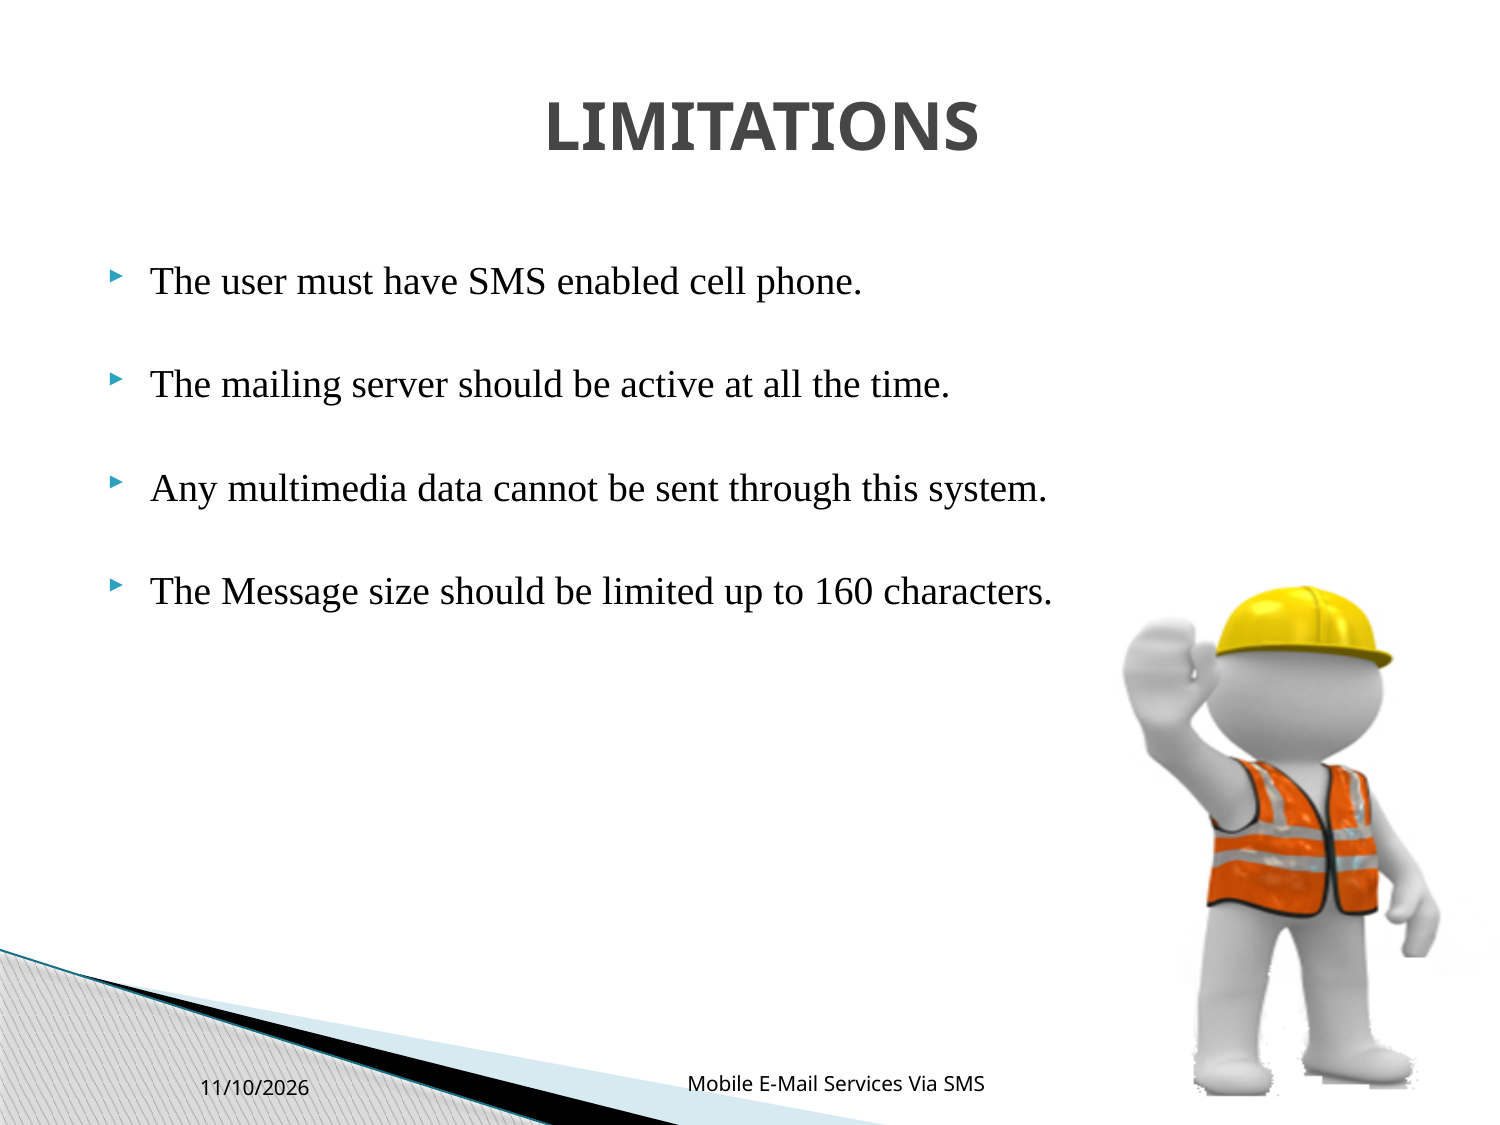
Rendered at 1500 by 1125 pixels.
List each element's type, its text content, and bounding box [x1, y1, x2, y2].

title LIMITATIONS [87, 62, 1438, 185]
list The user must have SMS enabled cell phone. The mailing server should be active at all the time. Any multimedia data cannot be sent through this system. The Message size should be limited up to 160 characters. [75, 200, 1425, 920]
text_box 4/11/2012 [184, 1049, 500, 1110]
footer Mobile E-Mail Services Via SMS [387, 1042, 1000, 1103]
picture [1099, 574, 1500, 1124]
